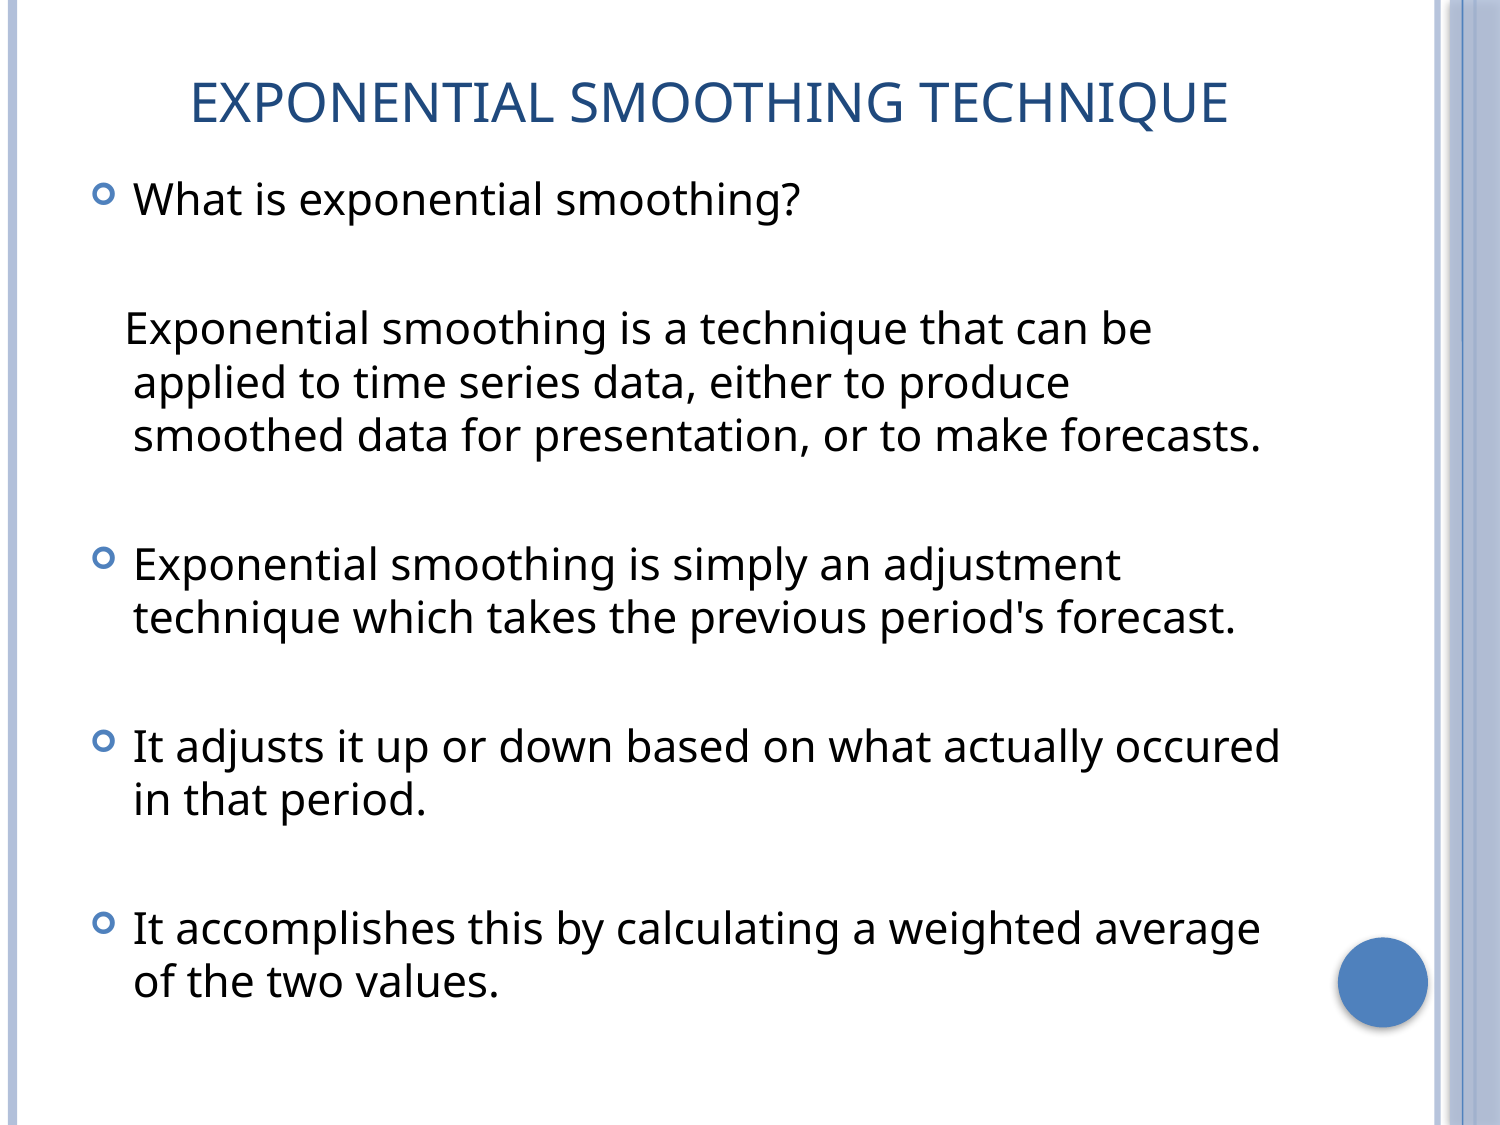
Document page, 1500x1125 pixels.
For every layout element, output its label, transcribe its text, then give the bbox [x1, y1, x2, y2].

list What is exponential smoothing? Exponential smoothing is a technique that can be applied to time series data, either to produce smoothed data for presentation, or to make forecasts. Exponential smoothing is simply an adjustment technique which takes the previous period's forecast. It adjusts it up or down based on what actually occured in that period. It accomplishes this by calculating a weighted average of the two values. [75, 164, 1300, 1062]
title Exponential smoothing technique [75, 45, 1300, 141]
